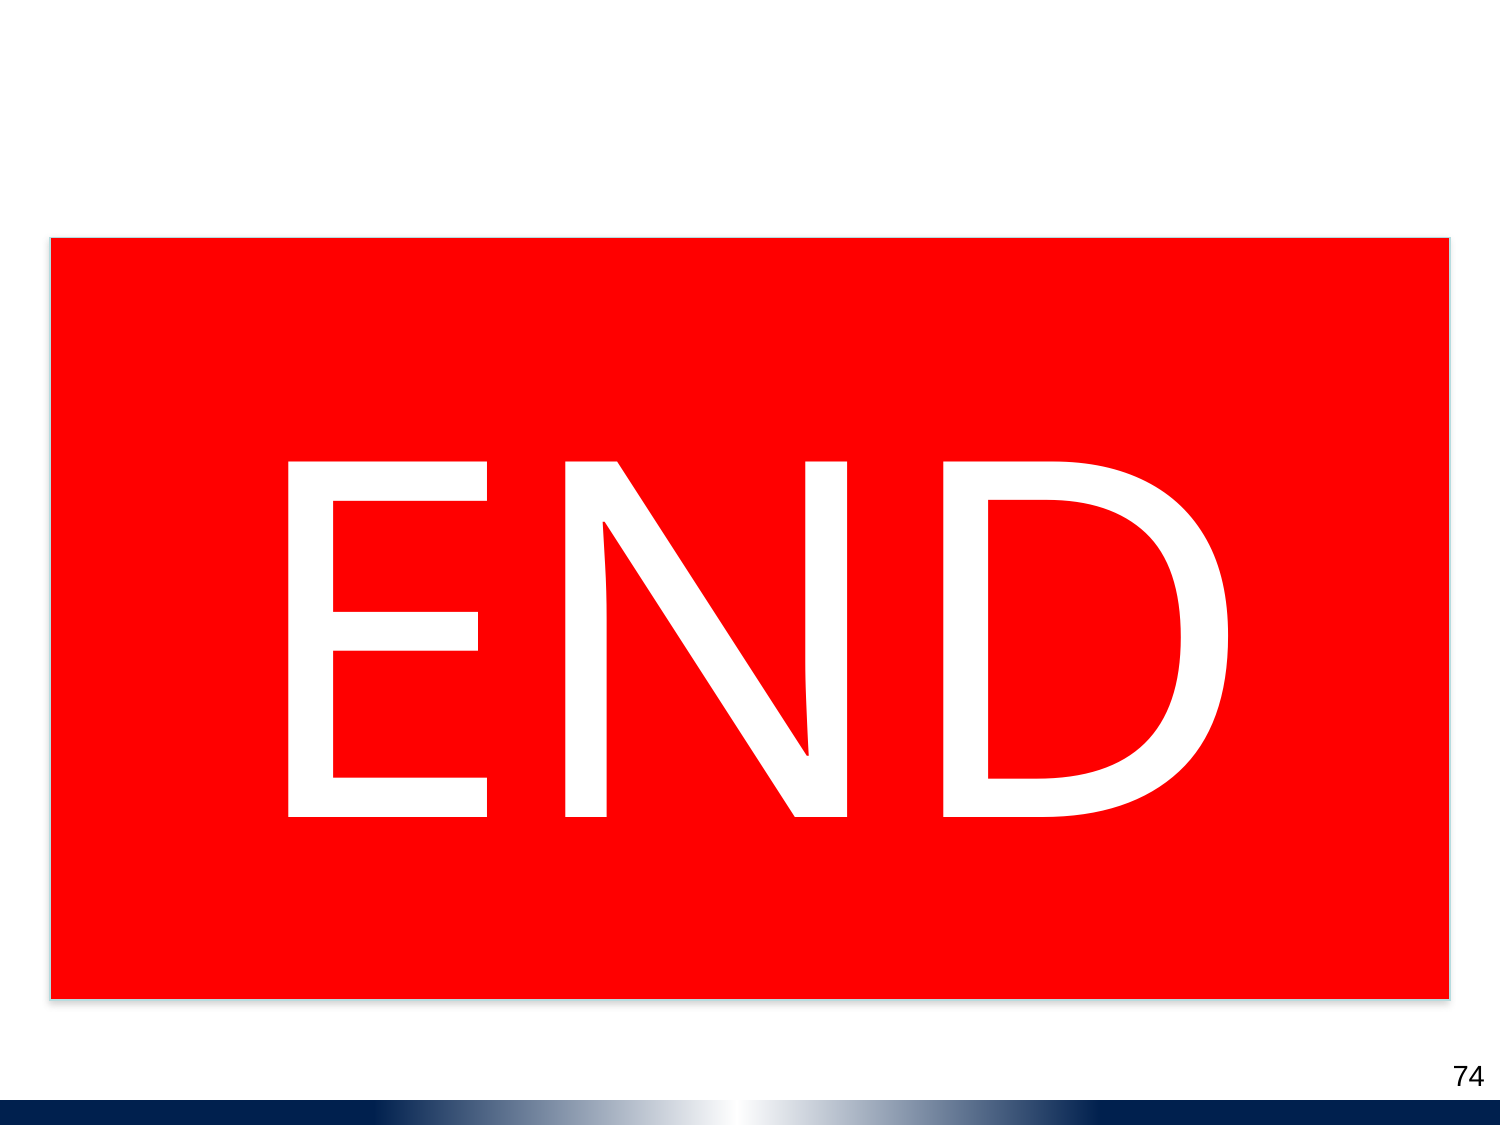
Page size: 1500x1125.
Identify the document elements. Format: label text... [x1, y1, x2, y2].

slide_number 74 [1149, 1049, 1500, 1125]
text_box END [50, 237, 1450, 1000]
